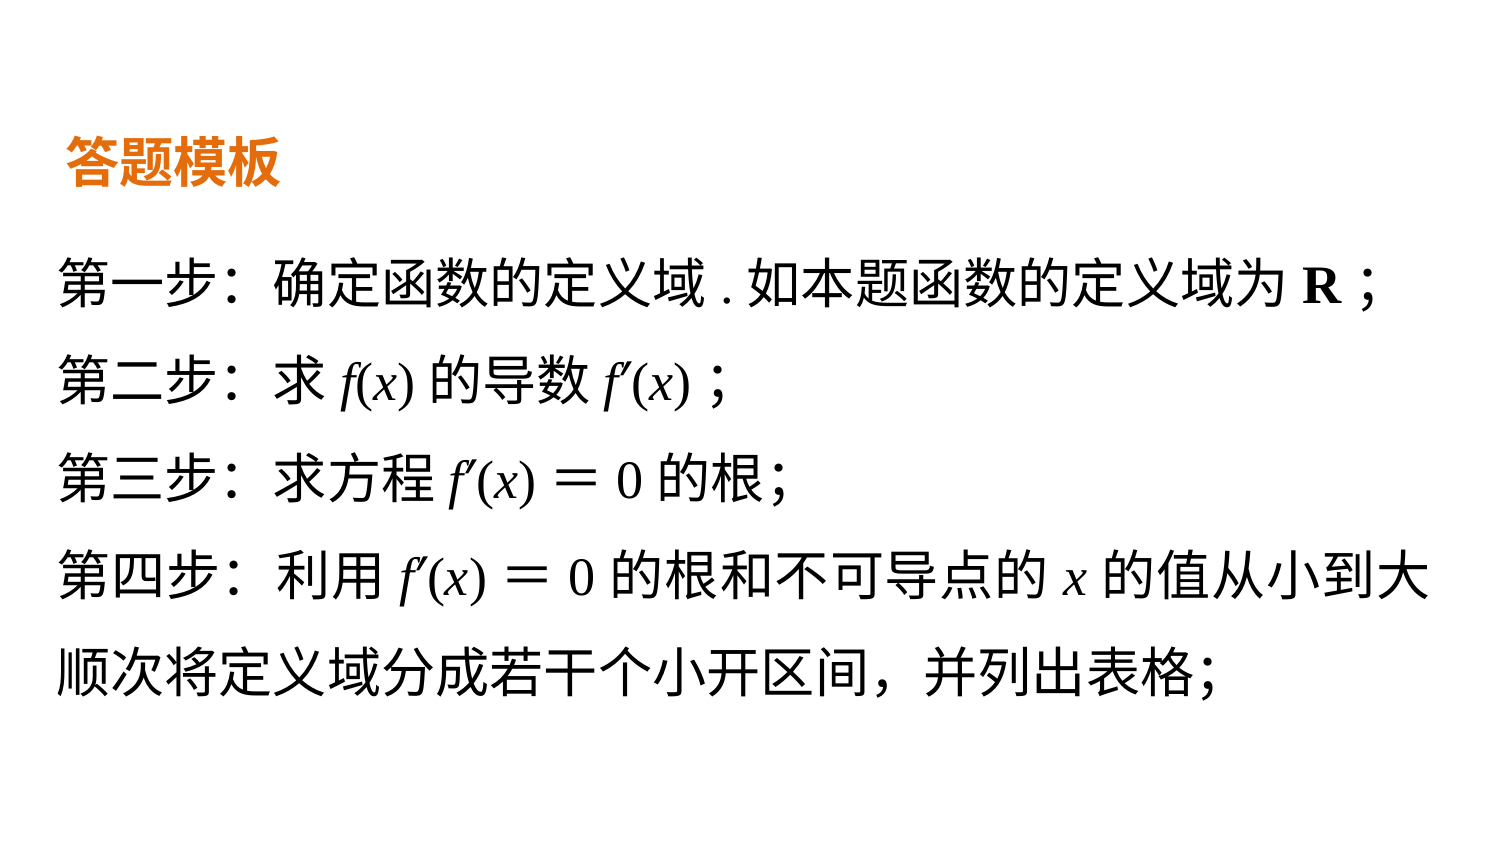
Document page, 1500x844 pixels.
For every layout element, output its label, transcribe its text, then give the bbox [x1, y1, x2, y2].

text_box 第一步：确定函数的定义域.如本题函数的定义域为R； 第二步：求f(x)的导数f′(x)； 第三步：求方程f′(x)＝0的根； 第四步：利用f′(x)＝0的根和不可导点的x的值从小到大顺次将定义域分成若干个小开区间，并列出表格； [41, 209, 1446, 712]
text_box 答题模板 [50, 120, 297, 201]
